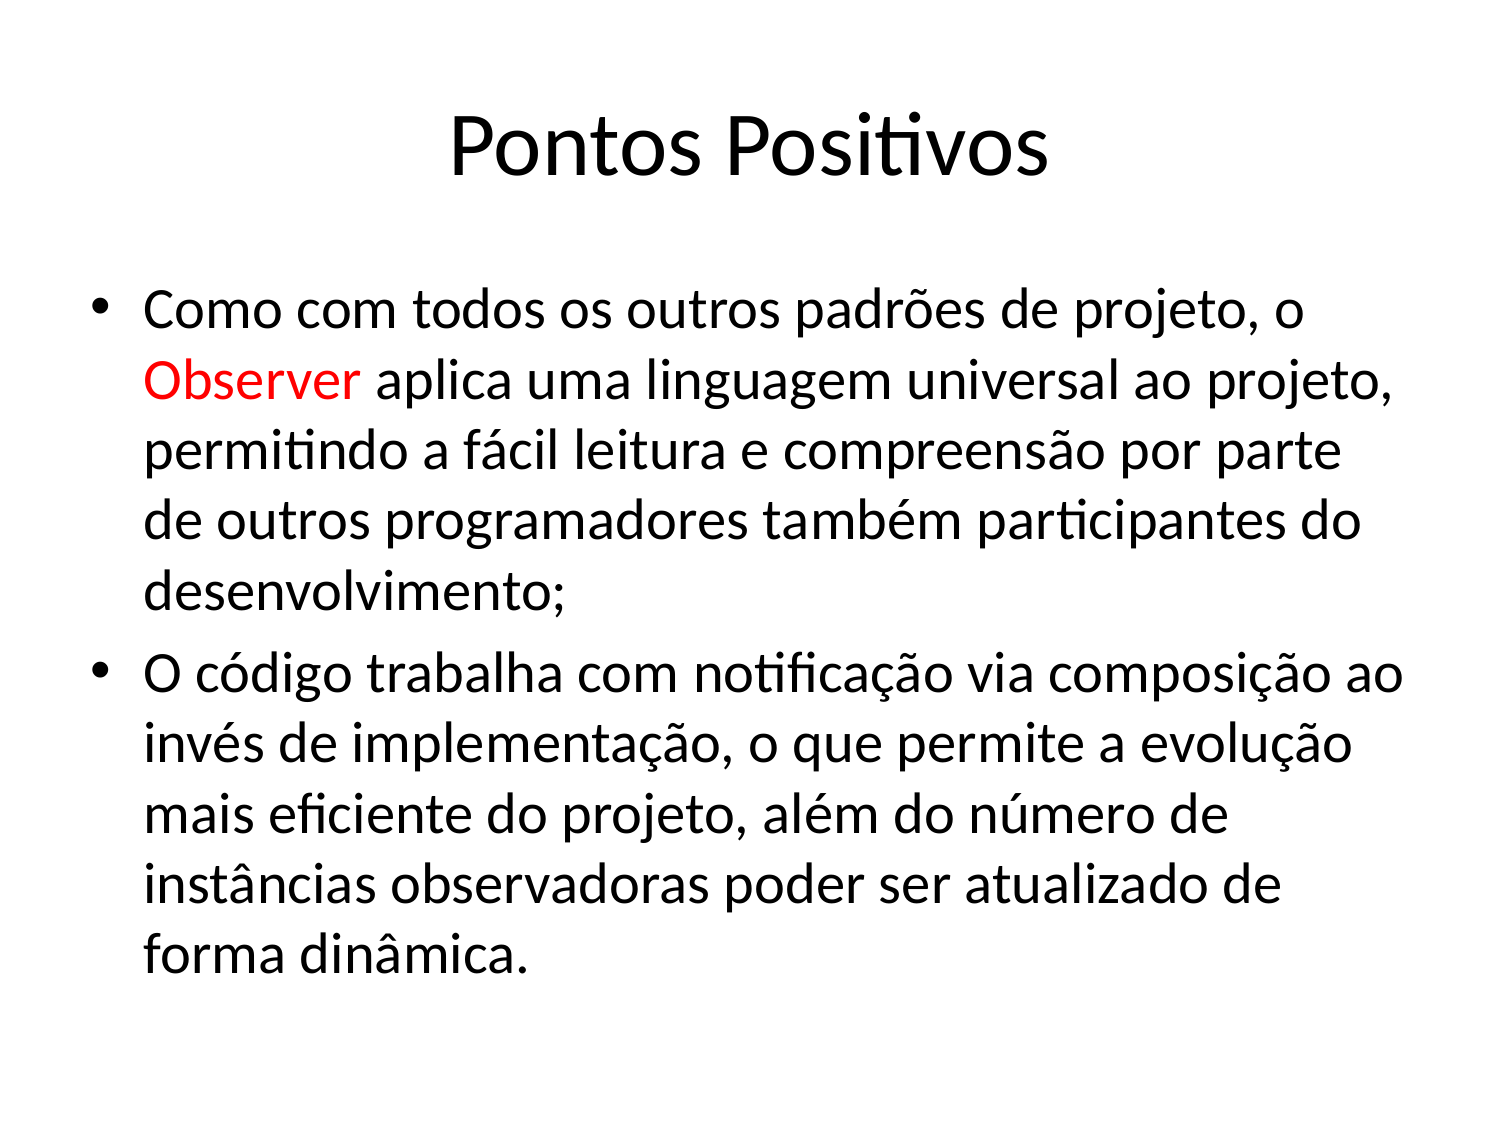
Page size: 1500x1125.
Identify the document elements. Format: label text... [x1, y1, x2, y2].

title Pontos Positivos [75, 45, 1425, 233]
list Como com todos os outros padrões de projeto, o Observer aplica uma linguagem universal ao projeto, permitindo a fácil leitura e compreensão por parte de outros programadores também participantes do desenvolvimento; O código trabalha com notificação via composição ao invés de implementação, o que permite a evolução mais eficiente do projeto, além do número de instâncias observadoras poder ser atualizado de forma dinâmica. [75, 262, 1425, 1005]
